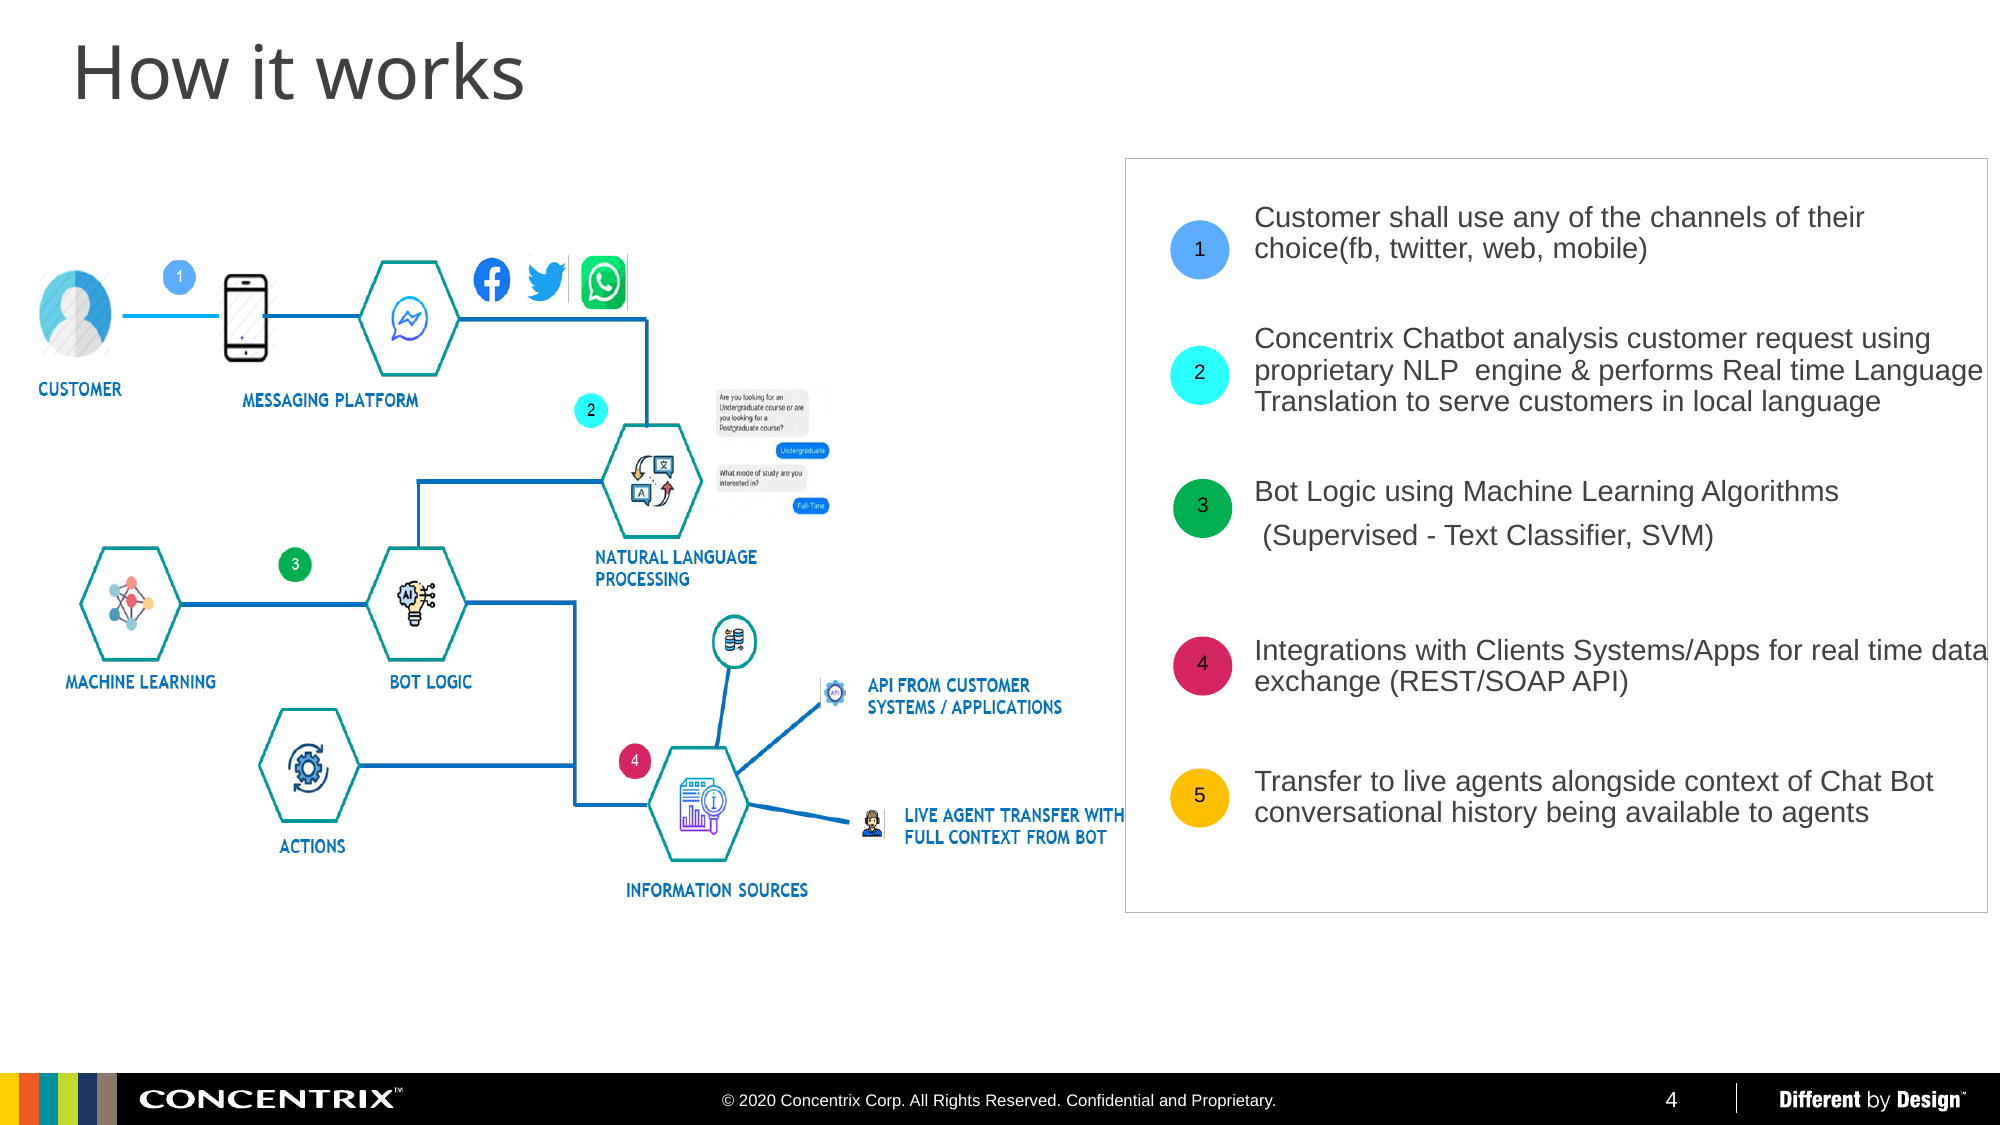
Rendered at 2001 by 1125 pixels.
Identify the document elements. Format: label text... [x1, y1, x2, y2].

text_box Customer shall use any of the channels of their choice(fb, twitter, web, mobile) [1239, 194, 1909, 273]
text_box Transfer to live agents alongside context of Chat Bot conversational history being available to agents [1239, 758, 2000, 837]
text_box How it works [56, 26, 1806, 185]
text_box 2 [1177, 345, 1230, 405]
text_box 1 [1170, 220, 1230, 280]
text_box 5 [1177, 768, 1230, 828]
text_box 3 [1177, 478, 1233, 538]
text_box Integrations with Clients Systems/Apps for real time data exchange (REST/SOAP API) [1239, 627, 2000, 706]
text_box [1125, 158, 1988, 913]
picture [26, 254, 1177, 913]
text_box 4 [1177, 636, 1233, 696]
text_box Bot Logic using Machine Learning Algorithms (Supervised - Text Classifier, SVM) [1239, 469, 2000, 560]
text_box Concentrix Chatbot analysis customer request using proprietary NLP engine & performs Real time Language Translation to serve customers in local language [1239, 316, 2000, 426]
